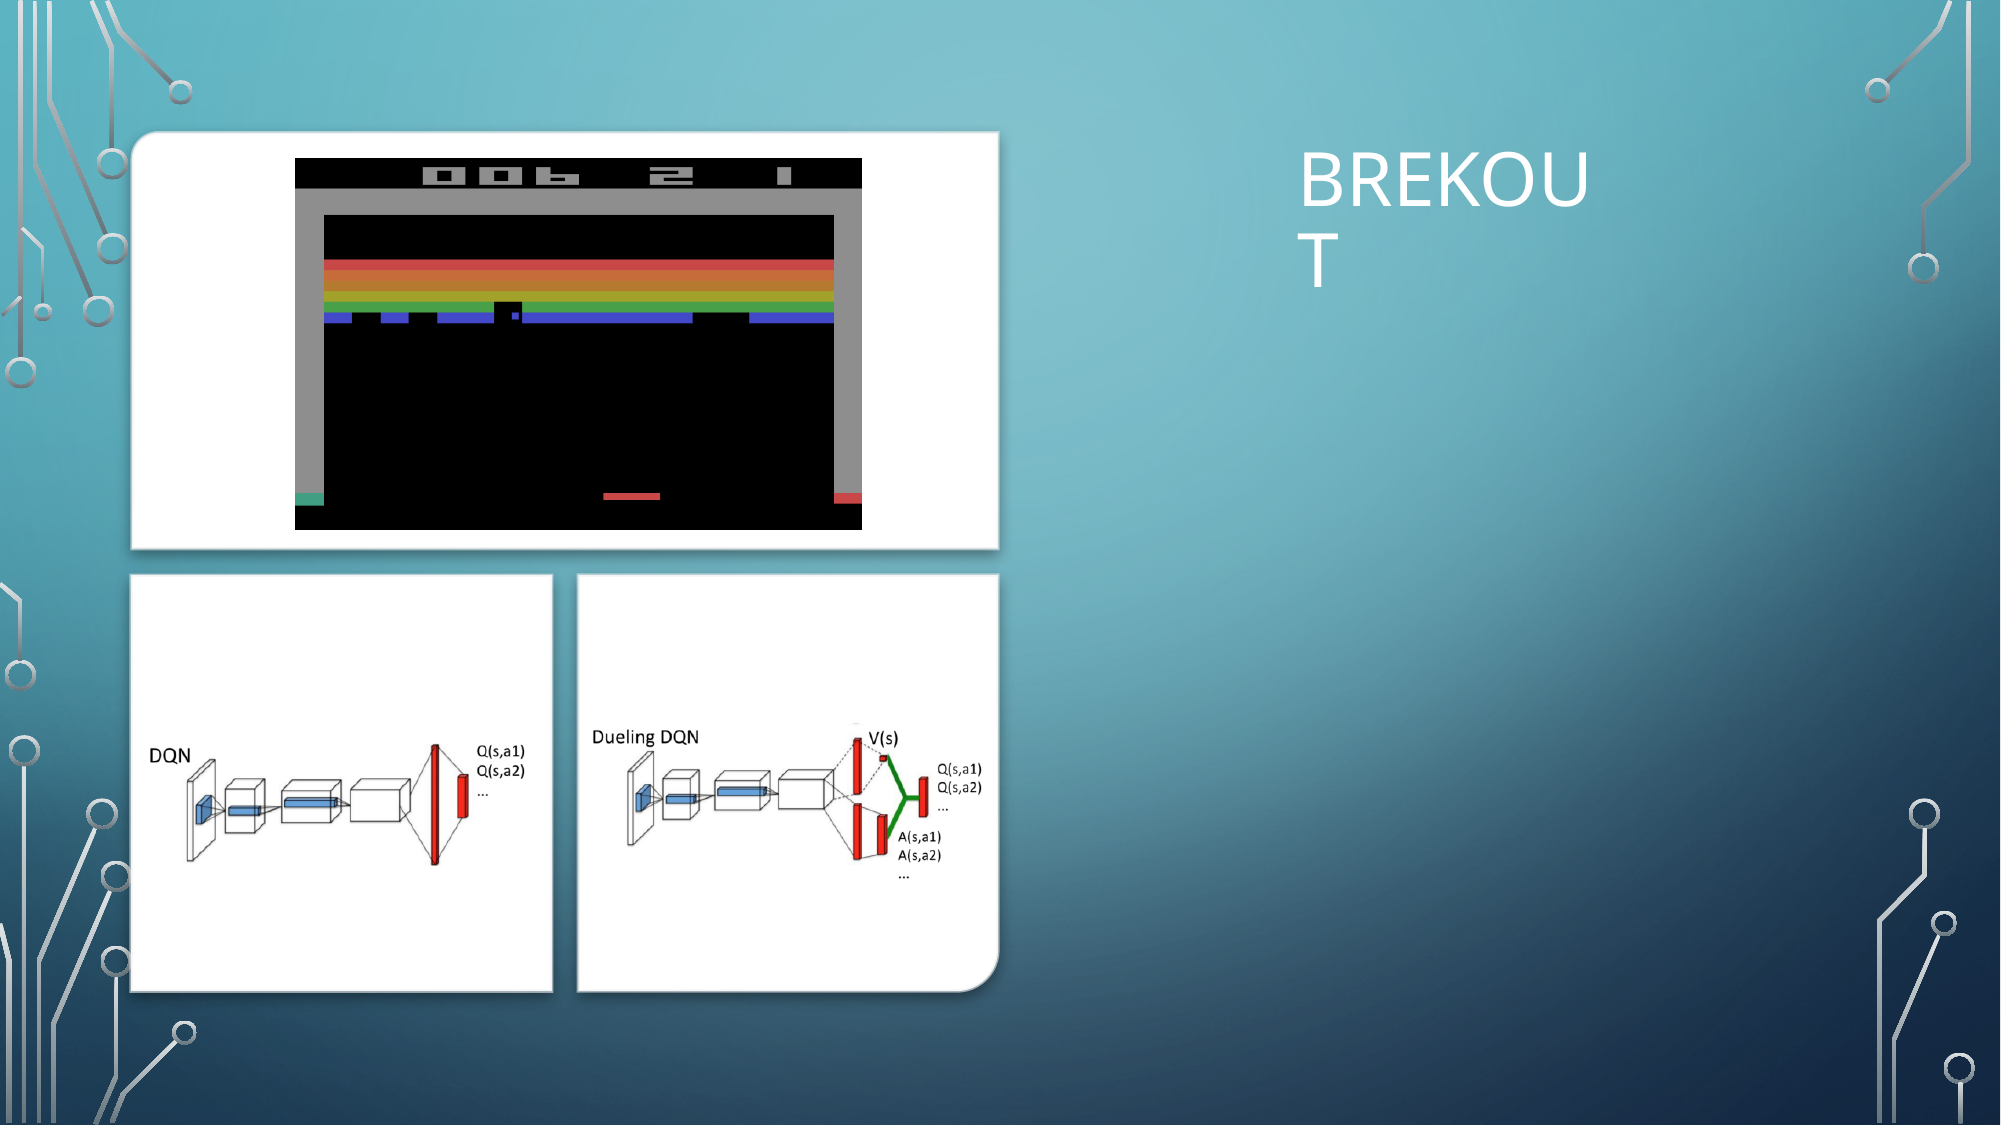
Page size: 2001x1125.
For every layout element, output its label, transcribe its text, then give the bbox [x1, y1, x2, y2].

picture [295, 158, 862, 530]
title BREKOUT [1282, 101, 1622, 344]
picture [581, 723, 997, 881]
picture [137, 723, 546, 866]
text_box [130, 131, 1000, 551]
text_box [576, 573, 1000, 993]
text_box [130, 574, 553, 993]
